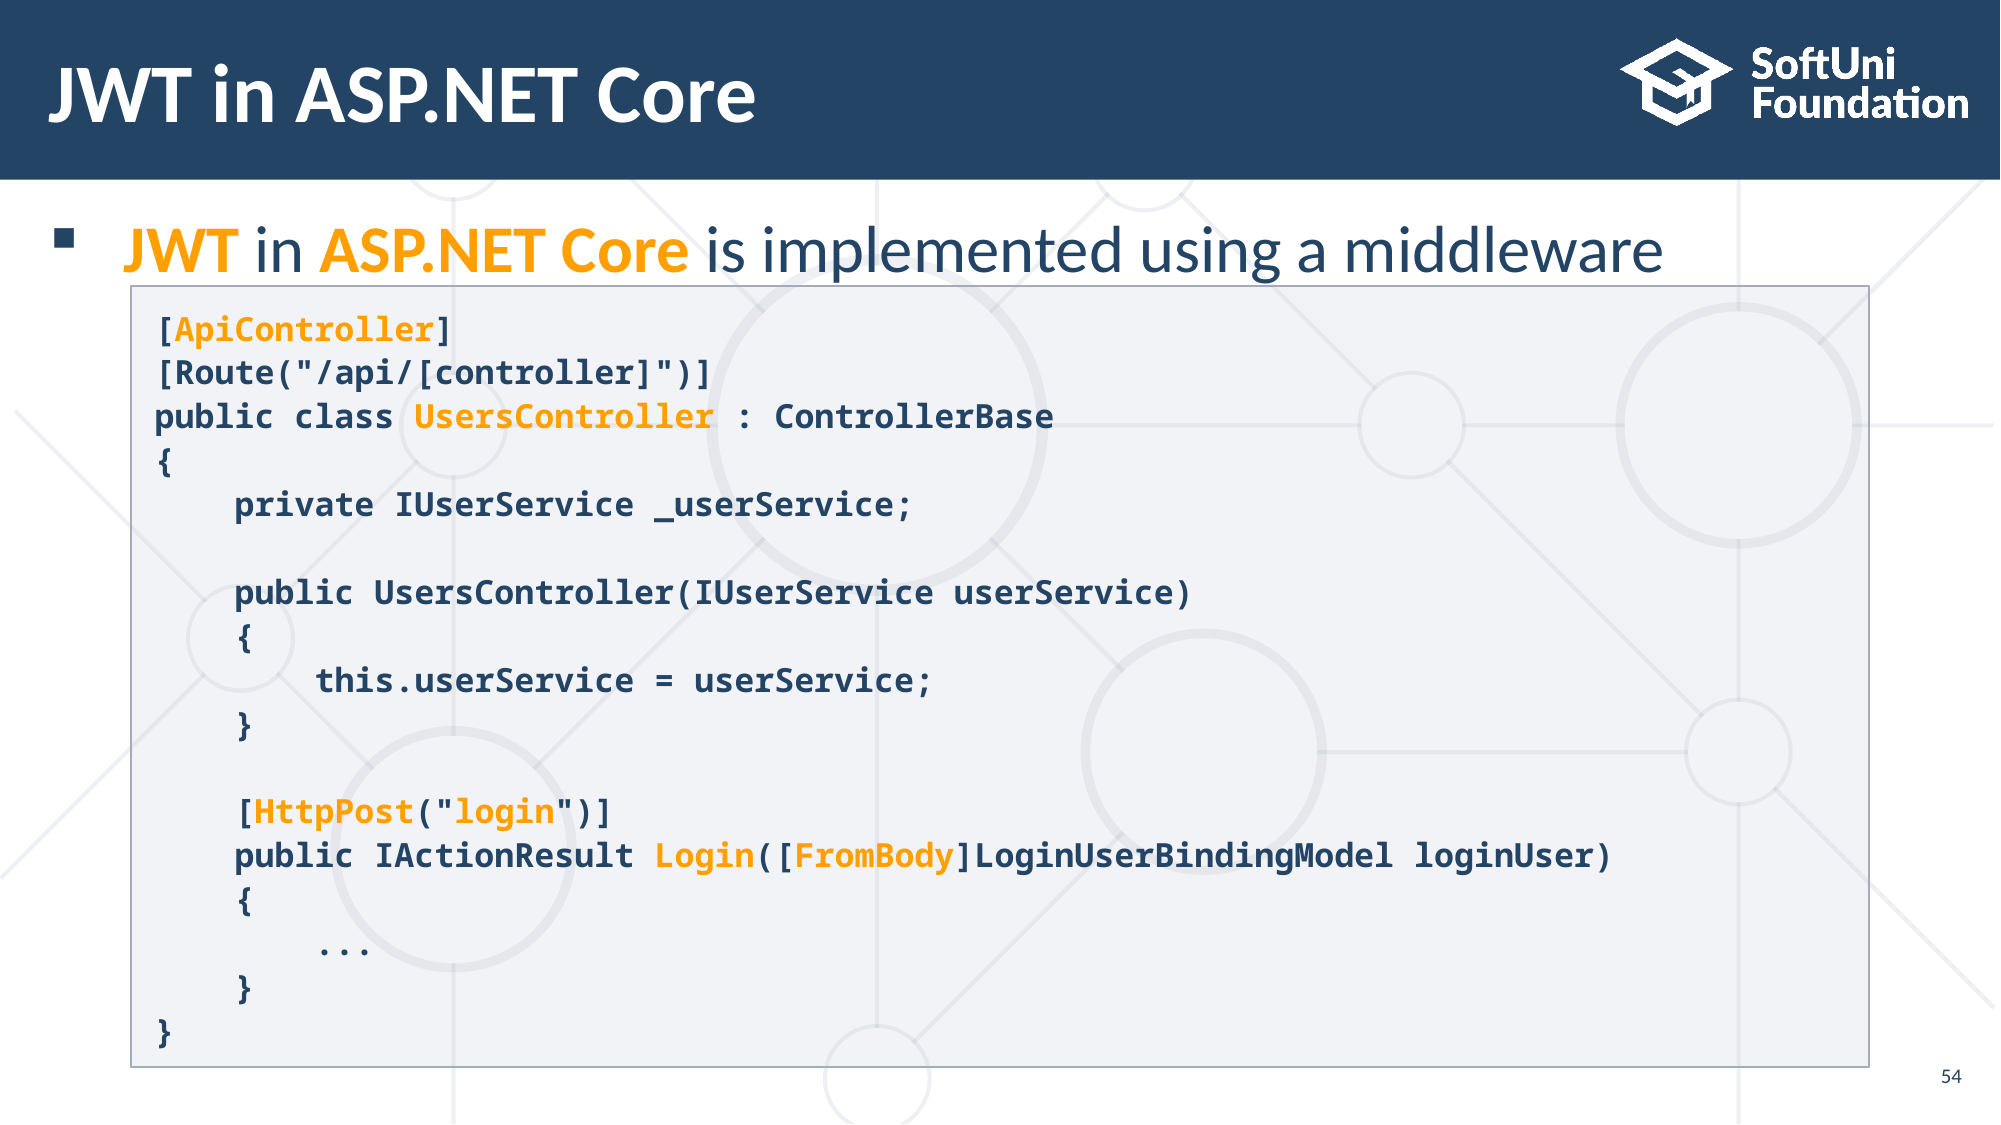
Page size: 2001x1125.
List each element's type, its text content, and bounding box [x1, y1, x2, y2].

picture [1619, 38, 1968, 126]
slide_number 54 [1897, 1049, 1968, 1101]
list JWT in ASP.NET Core is implemented using a middleware [31, 196, 1970, 1050]
title JWT in ASP.NET Core [31, 16, 1591, 162]
text_box [ApiController] [Route("/api/[controller]")] public class UsersController : ControllerBase { private IUserService _userService; public UsersController(IUserService userService) { this.userService = userService; } [HttpPost("login")] public IActionResult Login([FromBody]LoginUserBindingModel loginUser) { ... } } [130, 286, 1869, 1068]
